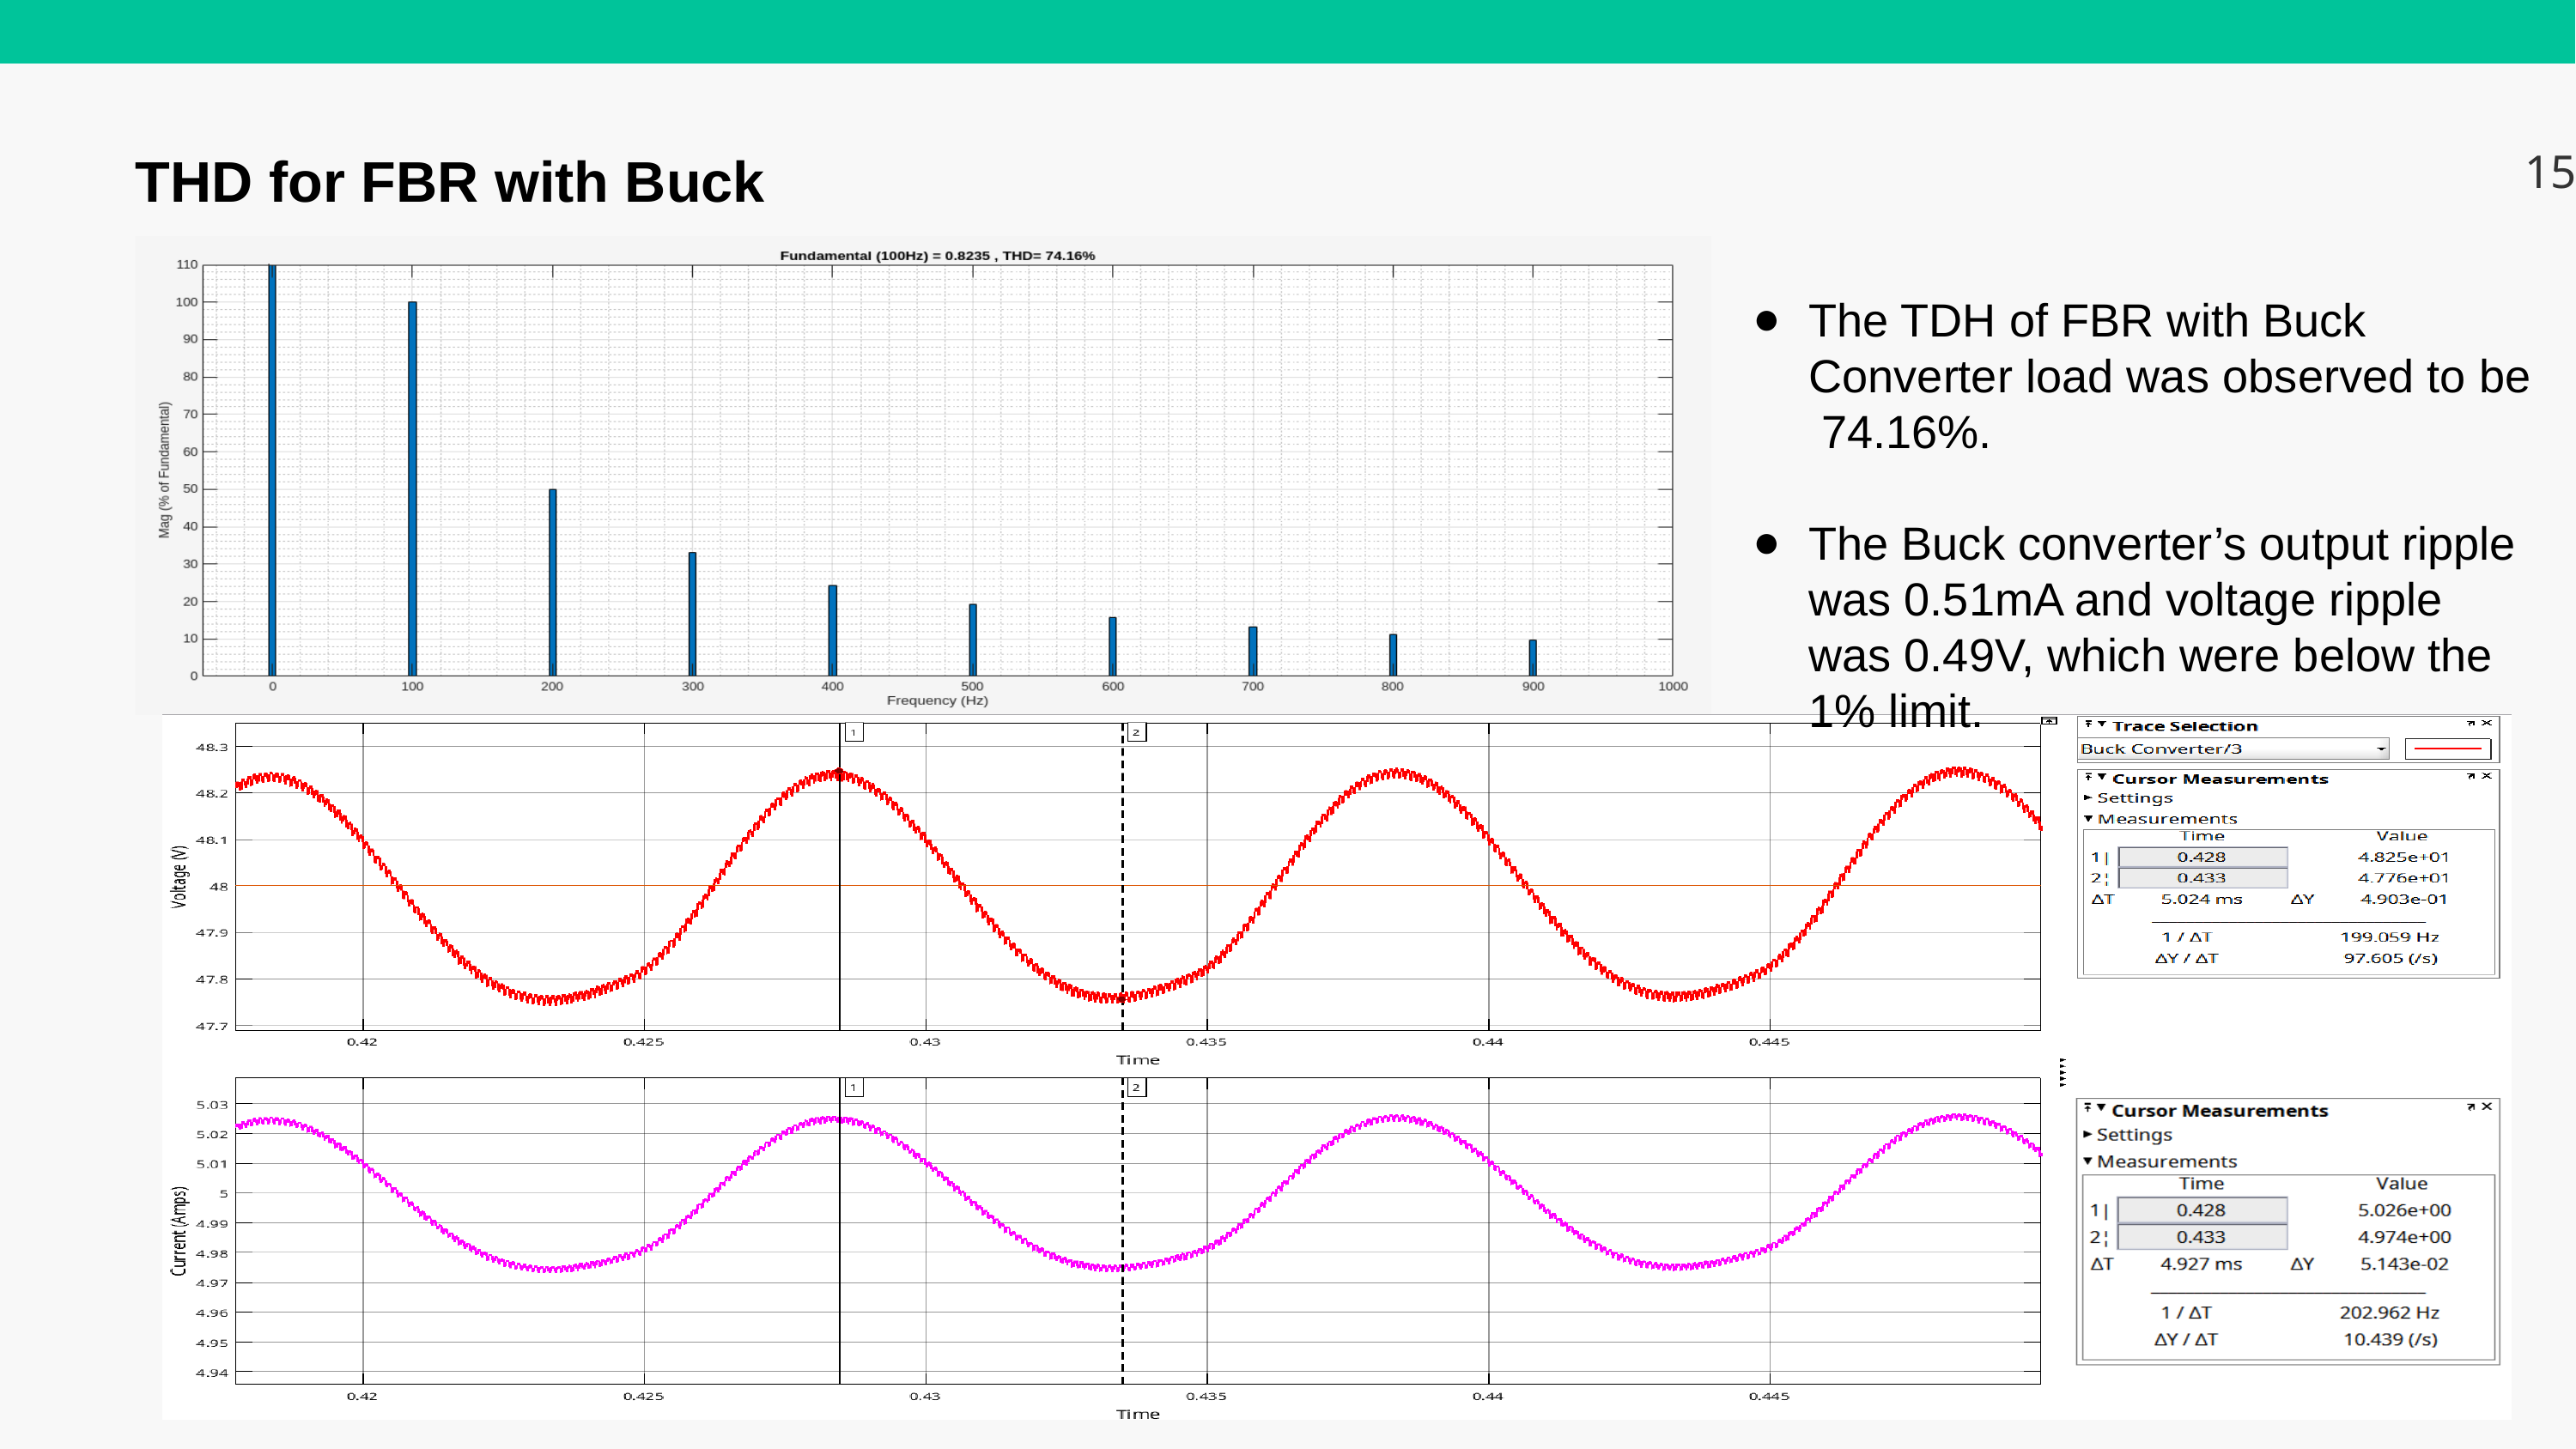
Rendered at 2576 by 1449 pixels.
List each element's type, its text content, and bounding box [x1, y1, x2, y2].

text_box 15 [2460, 111, 2576, 198]
text_box [0, 0, 2575, 64]
picture [135, 236, 2512, 1420]
text_box The TDH of FBR with Buck Converter load was observed to be 74.16%. The Buck converter’s output ripple was 0.51mA and voltage ripple was 0.49V, which were below the 1% limit. [1731, 277, 2552, 749]
text_box THD for FBR with Buck [135, 144, 1803, 214]
